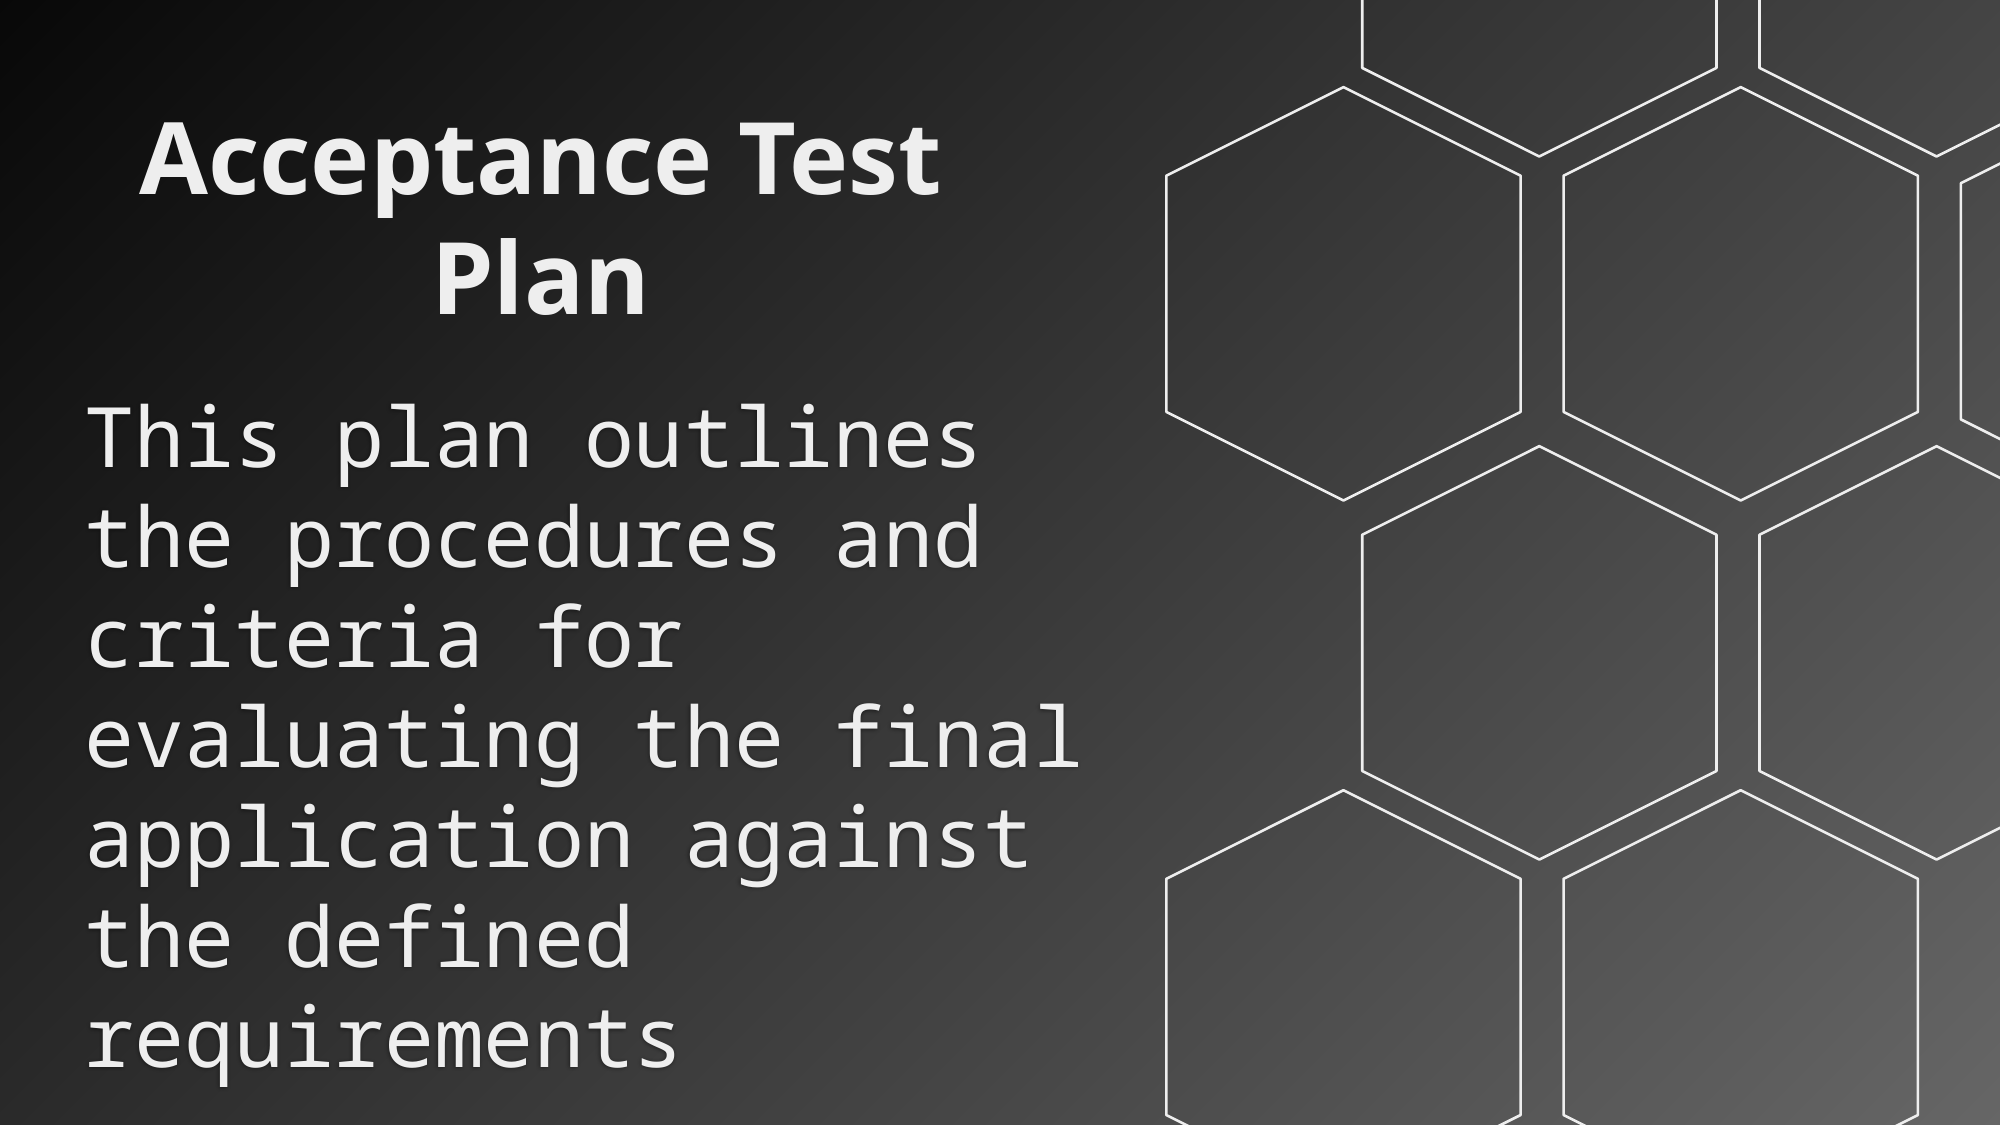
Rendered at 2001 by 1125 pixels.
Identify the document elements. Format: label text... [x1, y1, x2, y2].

text_box This plan outlines the procedures and criteria for evaluating the final application against the defined requirements [63, 377, 1124, 944]
text_box Acceptance Test Plan [82, 87, 1000, 342]
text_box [1166, 0, 2000, 1125]
